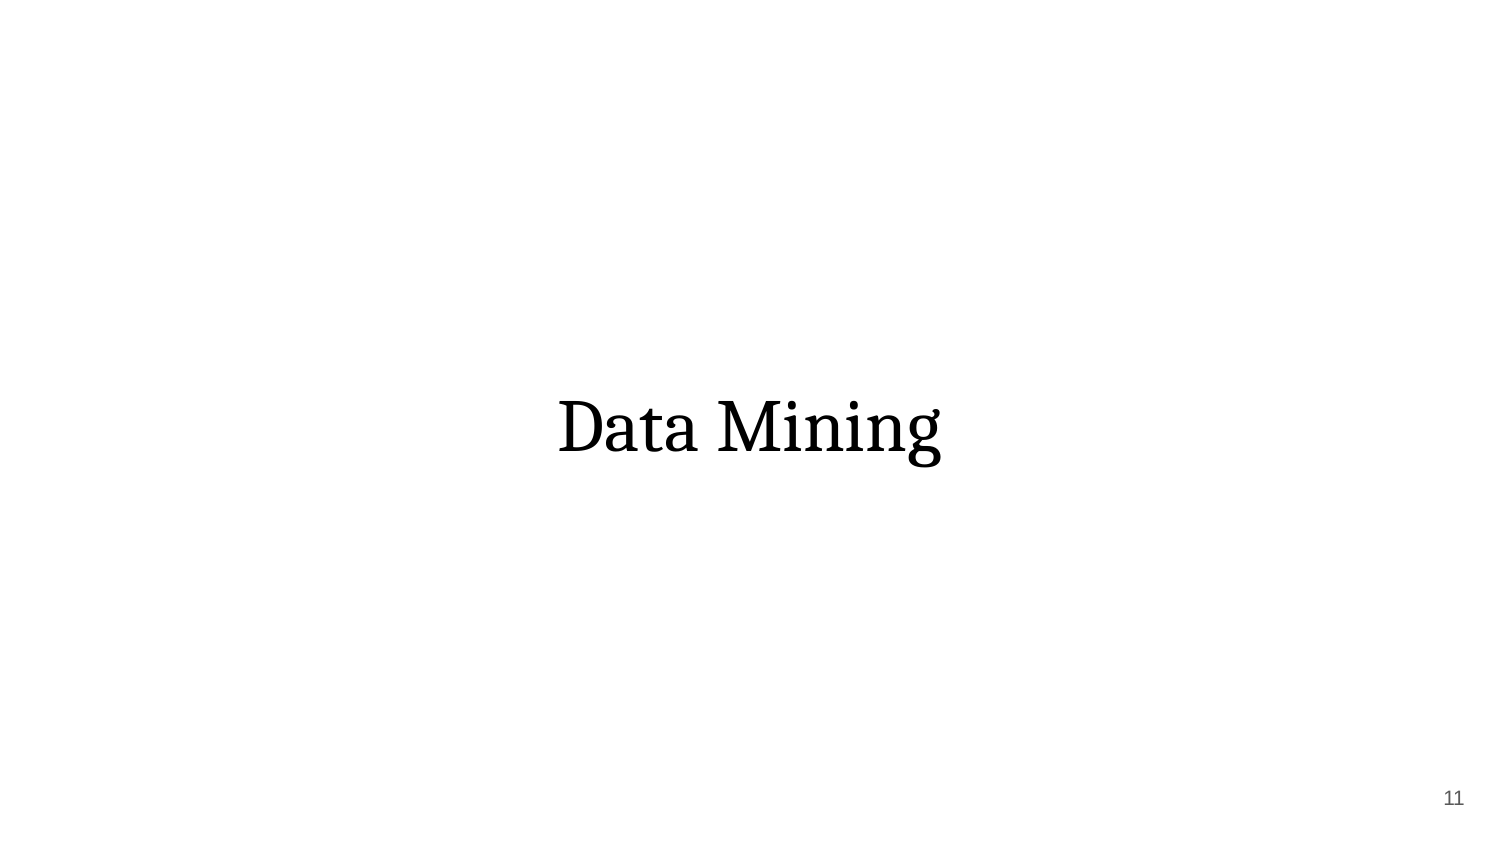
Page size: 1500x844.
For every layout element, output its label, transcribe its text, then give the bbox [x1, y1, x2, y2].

title Data Mining [51, 352, 1449, 491]
slide_number ‹#› [1389, 764, 1480, 830]
